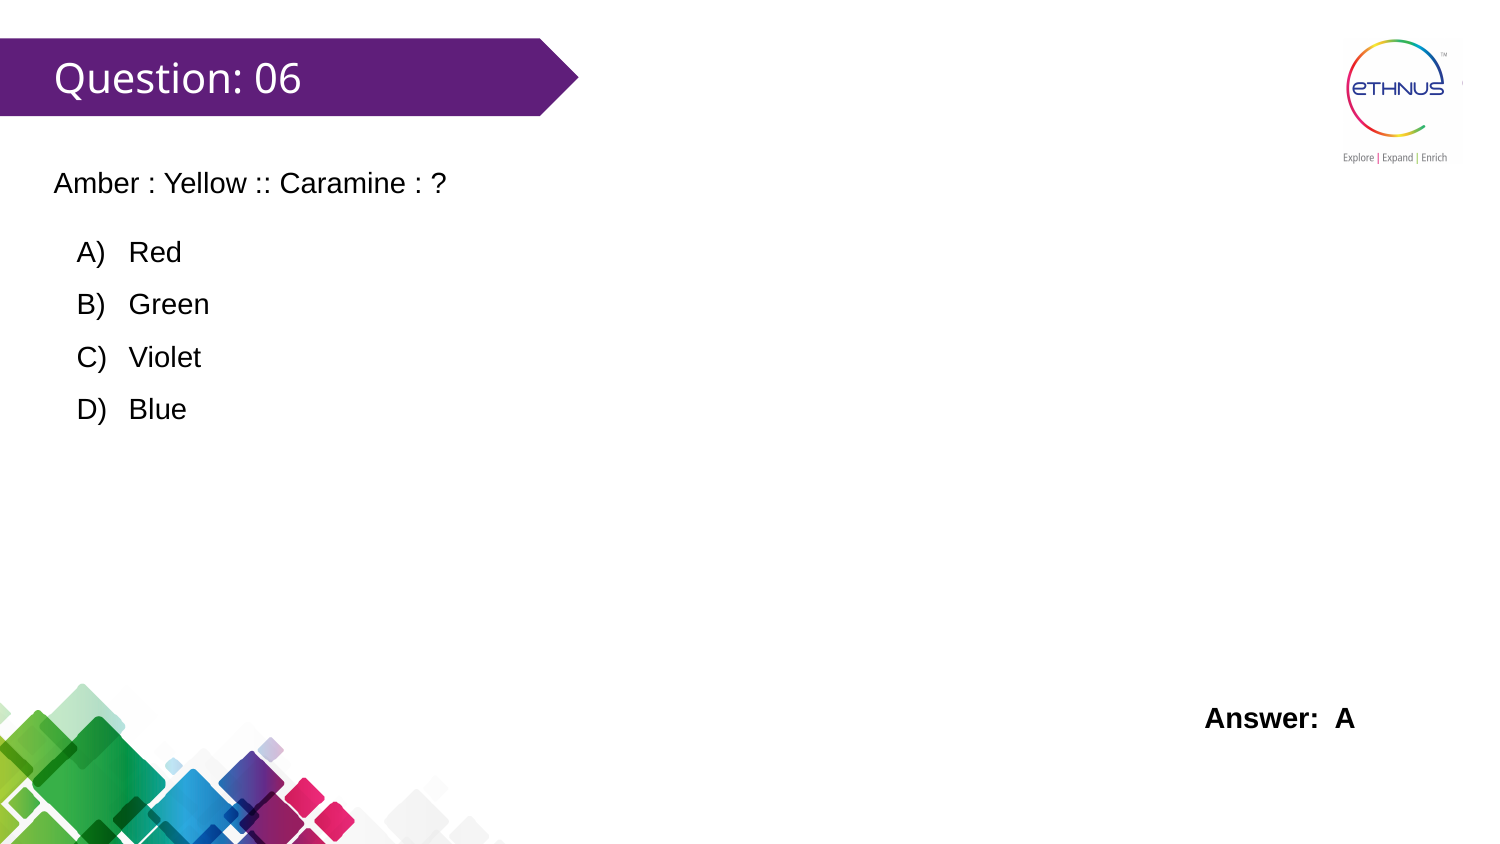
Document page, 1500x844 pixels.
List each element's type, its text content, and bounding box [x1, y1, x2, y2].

text_box Answer: A [1189, 684, 1446, 763]
text_box Question: 06 [53, 38, 518, 117]
text_box [518, 38, 579, 117]
picture [0, 668, 732, 844]
text_box [0, 38, 53, 117]
picture [1343, 38, 1463, 165]
text_box Amber : Yellow :: Caramine : ? Red Green Violet Blue [53, 152, 1265, 669]
